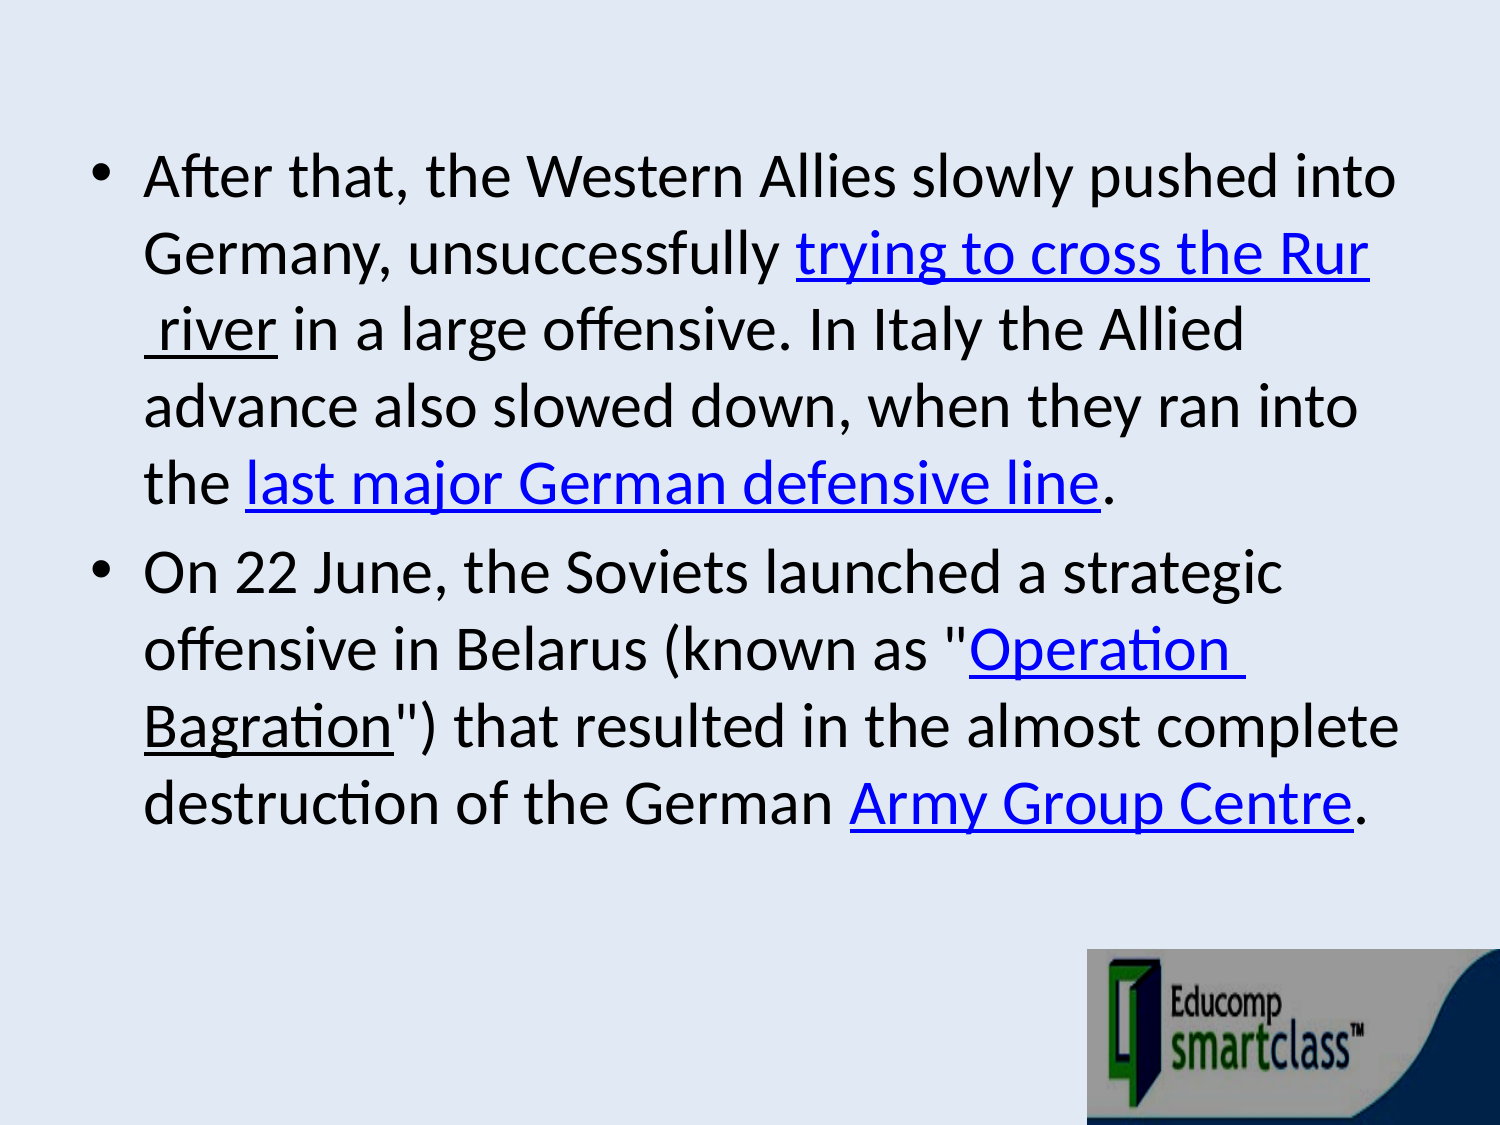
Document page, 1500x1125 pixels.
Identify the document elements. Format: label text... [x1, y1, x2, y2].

list After that, the Western Allies slowly pushed into Germany, unsuccessfully trying to cross the Rur river in a large offensive. In Italy the Allied advance also slowed down, when they ran into the last major German defensive line. On 22 June, the Soviets launched a strategic offensive in Belarus (known as "Operation Bagration") that resulted in the almost complete destruction of the German Army Group Centre. [75, 50, 1425, 1005]
picture [1087, 949, 1500, 1125]
